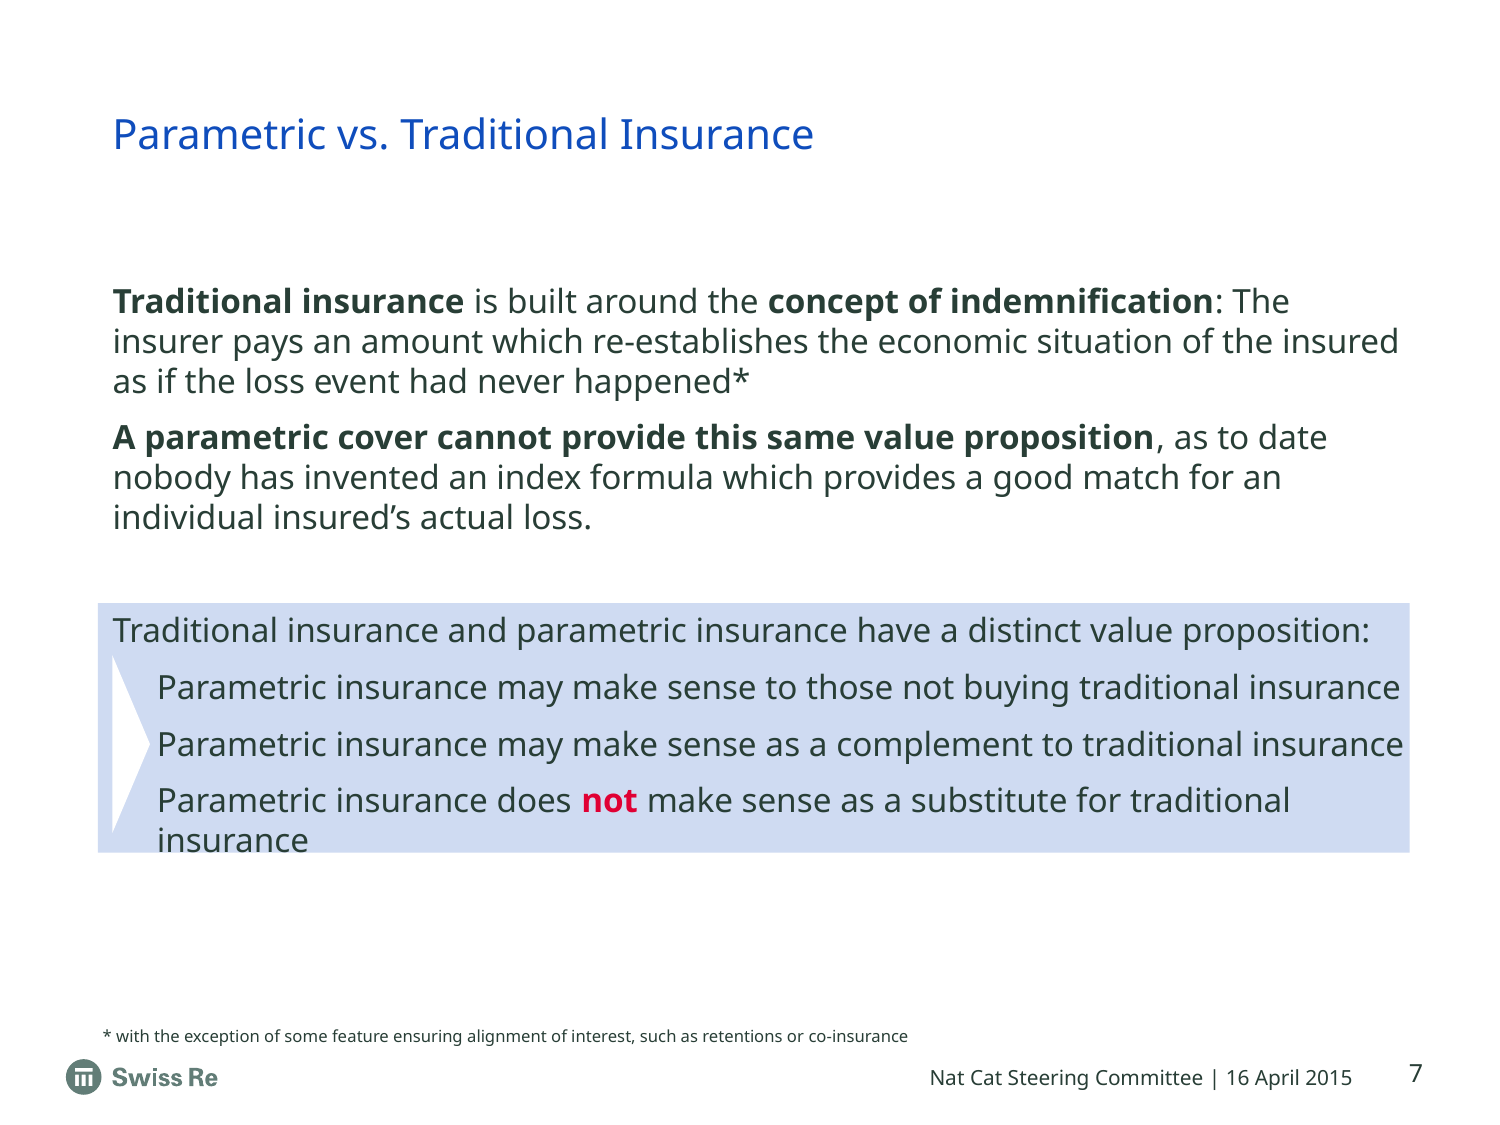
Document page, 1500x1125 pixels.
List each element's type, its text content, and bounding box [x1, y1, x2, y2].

text_box [110, 653, 152, 836]
title Parametric vs. Traditional Insurance [112, 113, 1424, 228]
text_box Traditional insurance is built around the concept of indemnification: The insurer pays an amount which re-establishes the economic situation of the insured as if the loss event had never happened* A parametric cover cannot provide this same value proposition, as to date nobody has invented an index formula which provides a good match for an individual insured’s actual loss. Traditional insurance and parametric insurance have a distinct value proposition: Parametric insurance may make sense to those not buying traditional insurance Parametric insurance may make sense as a complement to traditional insurance Parametric insurance does not make sense as a substitute for traditional insurance [97, 272, 1424, 867]
slide_number 7 [1387, 1061, 1424, 1092]
text_box * with the exception of some feature ensuring alignment of interest, such as retentions or co-insurance [83, 1018, 925, 1053]
